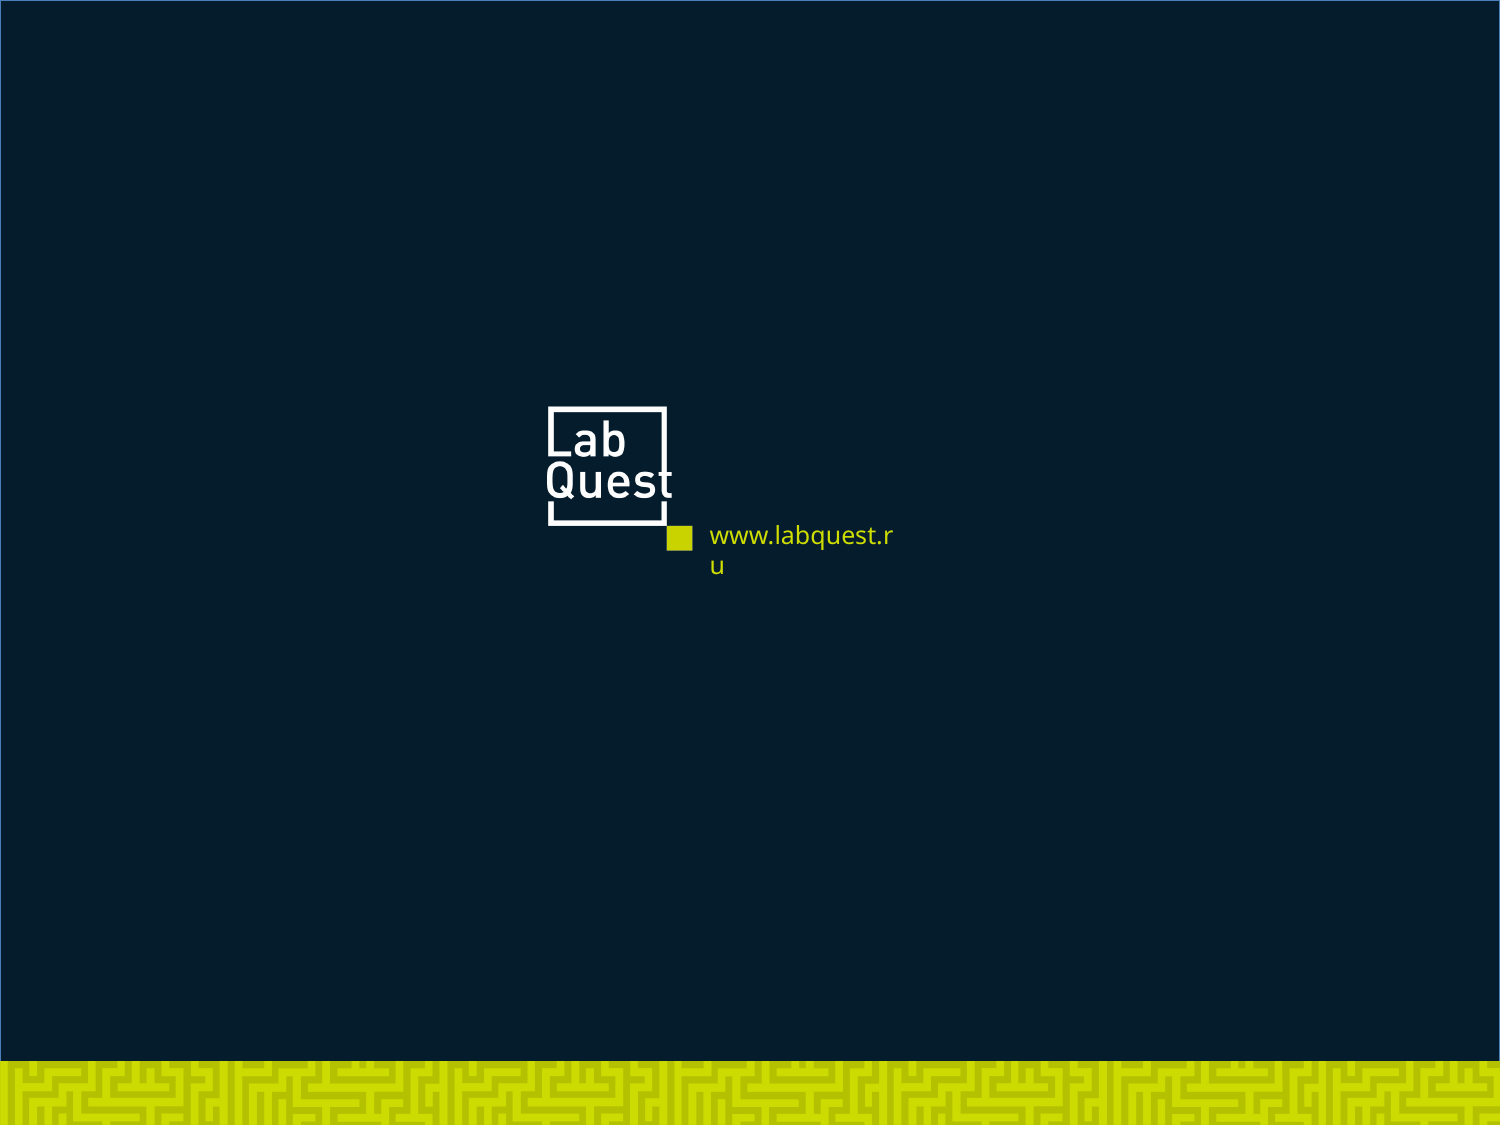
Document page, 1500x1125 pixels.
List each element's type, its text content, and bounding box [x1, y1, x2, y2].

text_box www.labquest.ru [694, 512, 919, 587]
picture [0, 1061, 1500, 1125]
picture [538, 398, 696, 555]
text_box [0, 0, 1500, 1060]
